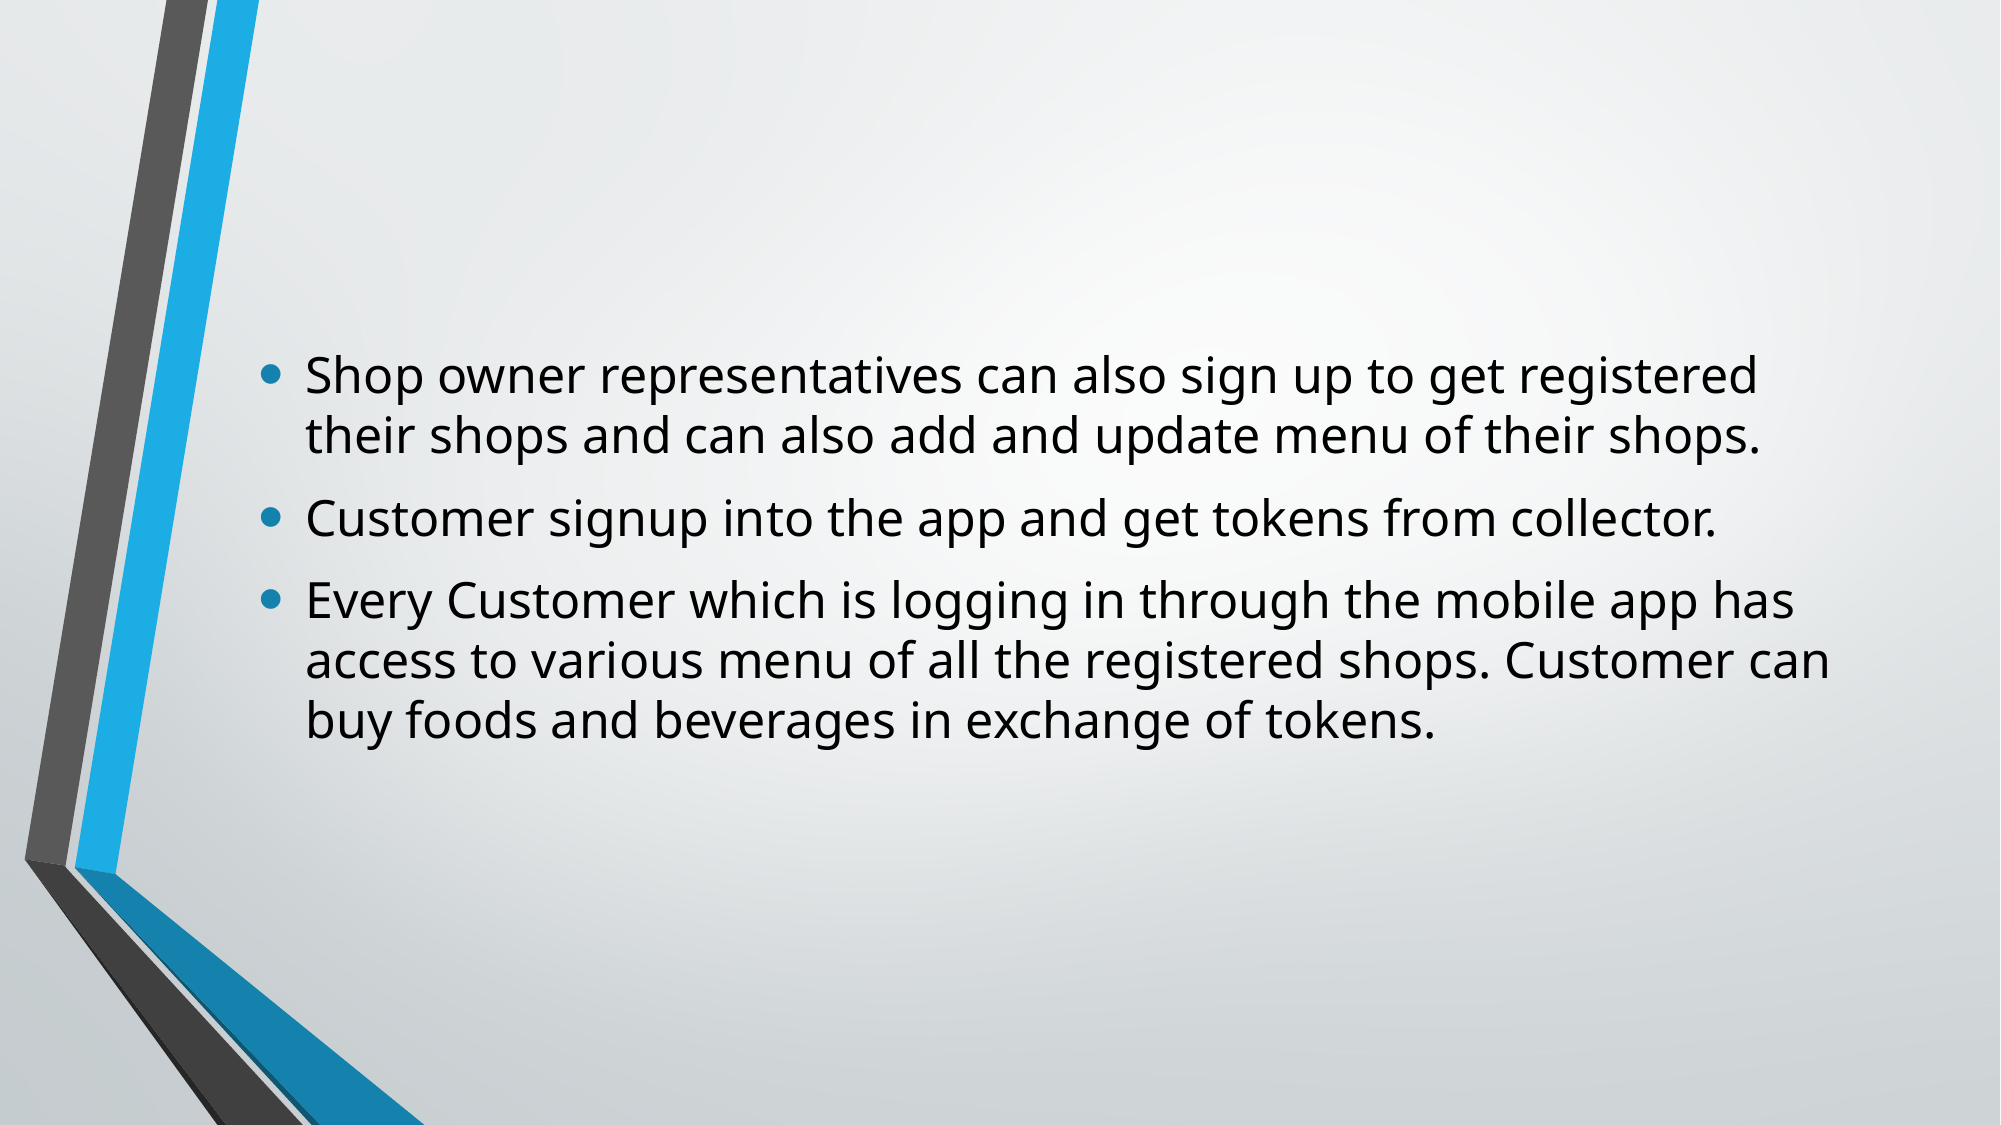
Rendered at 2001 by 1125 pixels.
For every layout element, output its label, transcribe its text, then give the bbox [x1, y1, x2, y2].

list Shop owner representatives can also sign up to get registered their shops and can also add and update menu of their shops. Customer signup into the app and get tokens from collector. Every Customer which is logging in through the mobile app has access to various menu of all the registered shops. Customer can buy foods and beverages in exchange of tokens. [243, 289, 1887, 803]
